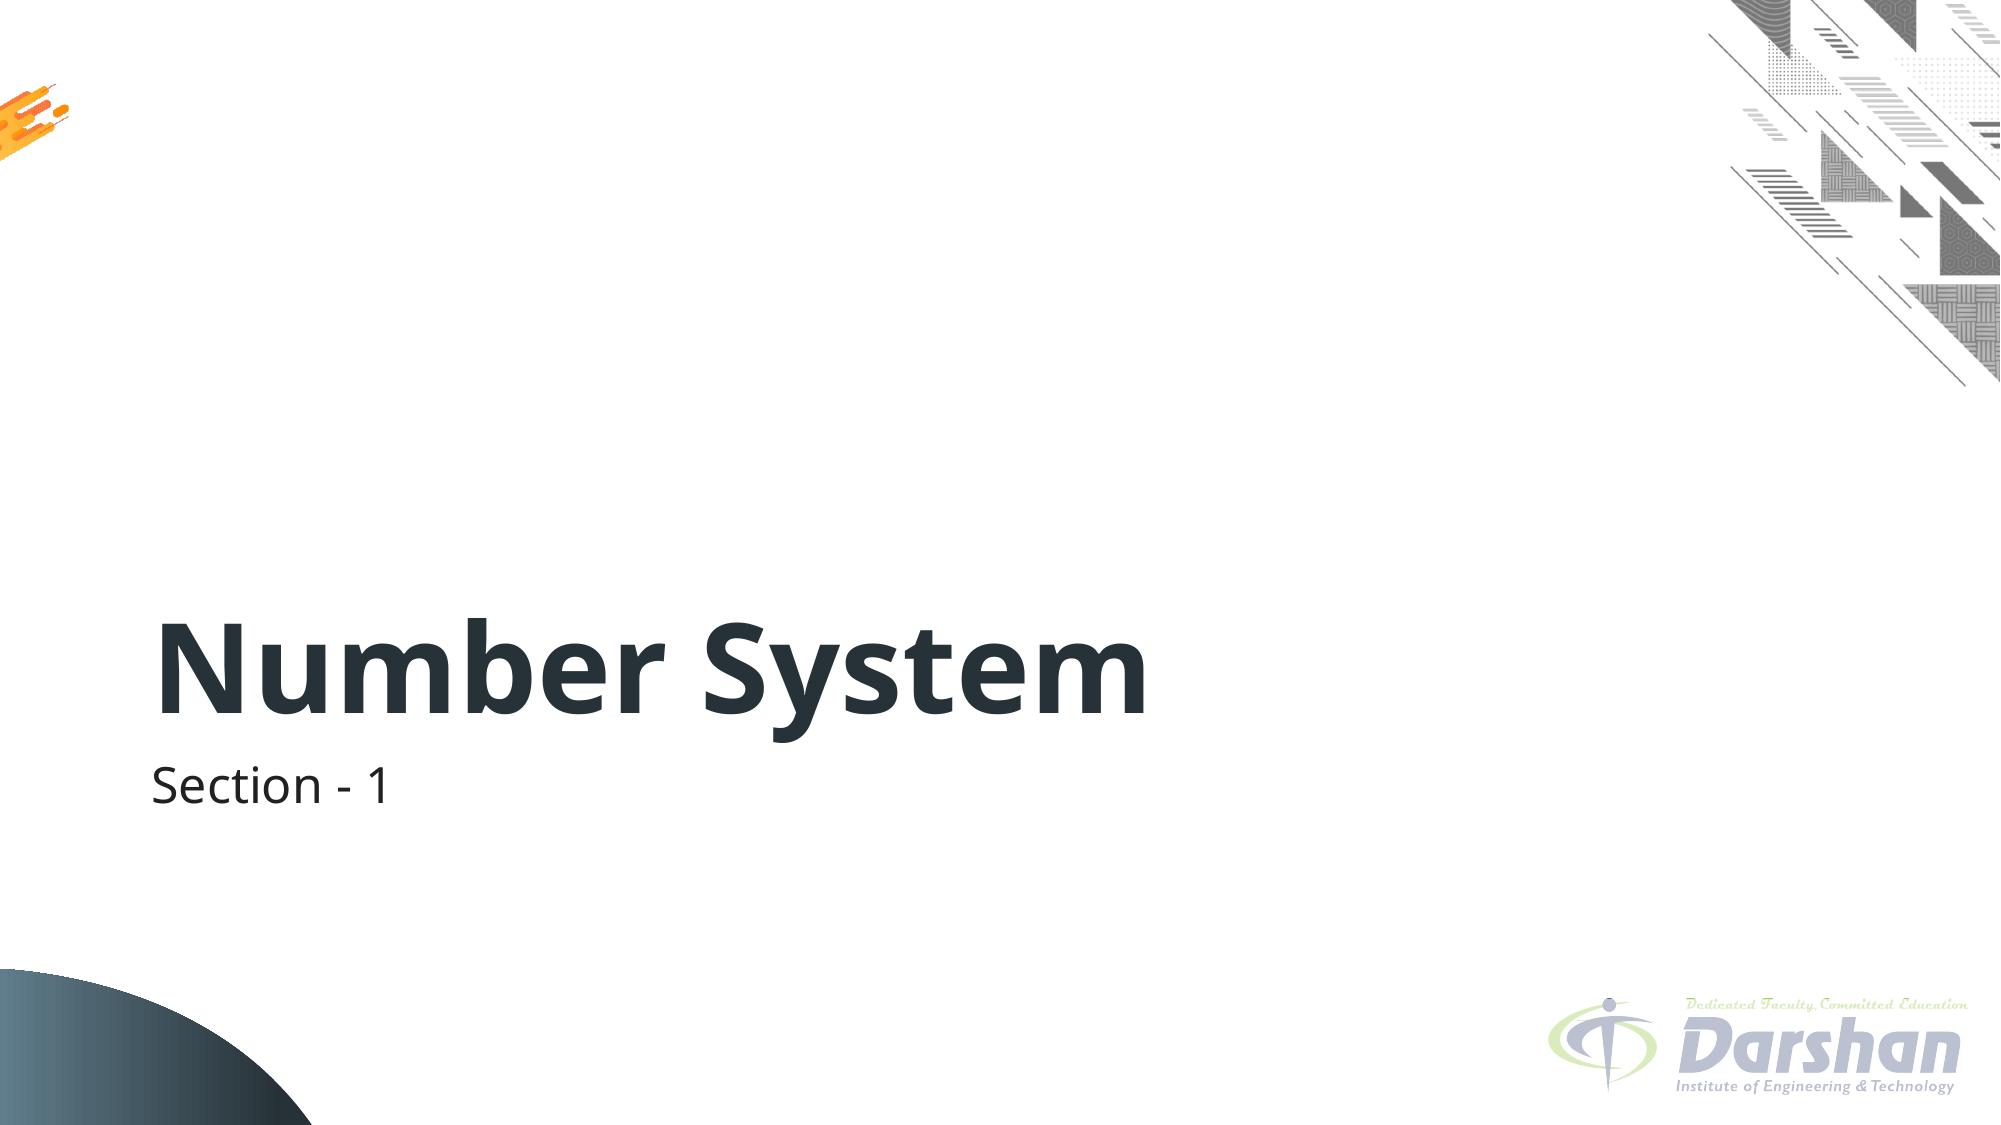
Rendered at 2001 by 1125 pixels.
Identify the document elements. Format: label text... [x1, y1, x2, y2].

title Number System [136, 280, 1862, 749]
picture [0, 65, 90, 193]
list Section - 1 [136, 752, 1862, 999]
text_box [1548, 998, 1968, 1095]
